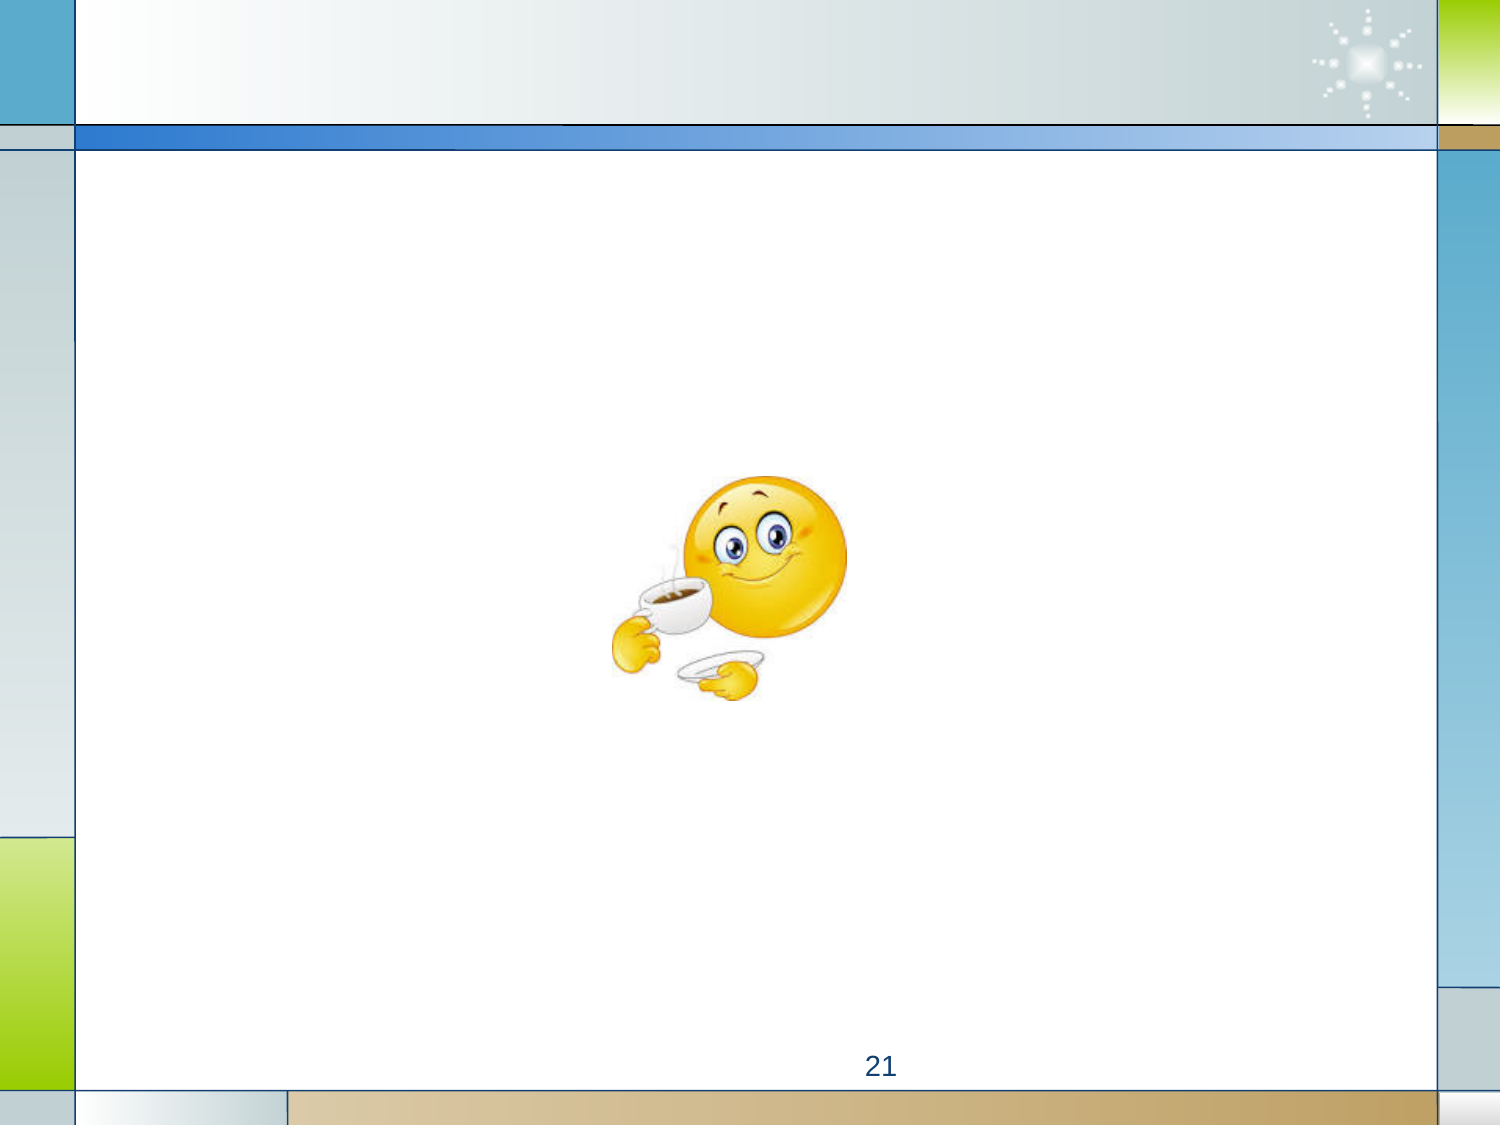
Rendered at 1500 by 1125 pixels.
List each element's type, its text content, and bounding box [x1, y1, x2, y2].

picture [612, 476, 848, 701]
slide_number 21 [562, 1039, 913, 1081]
